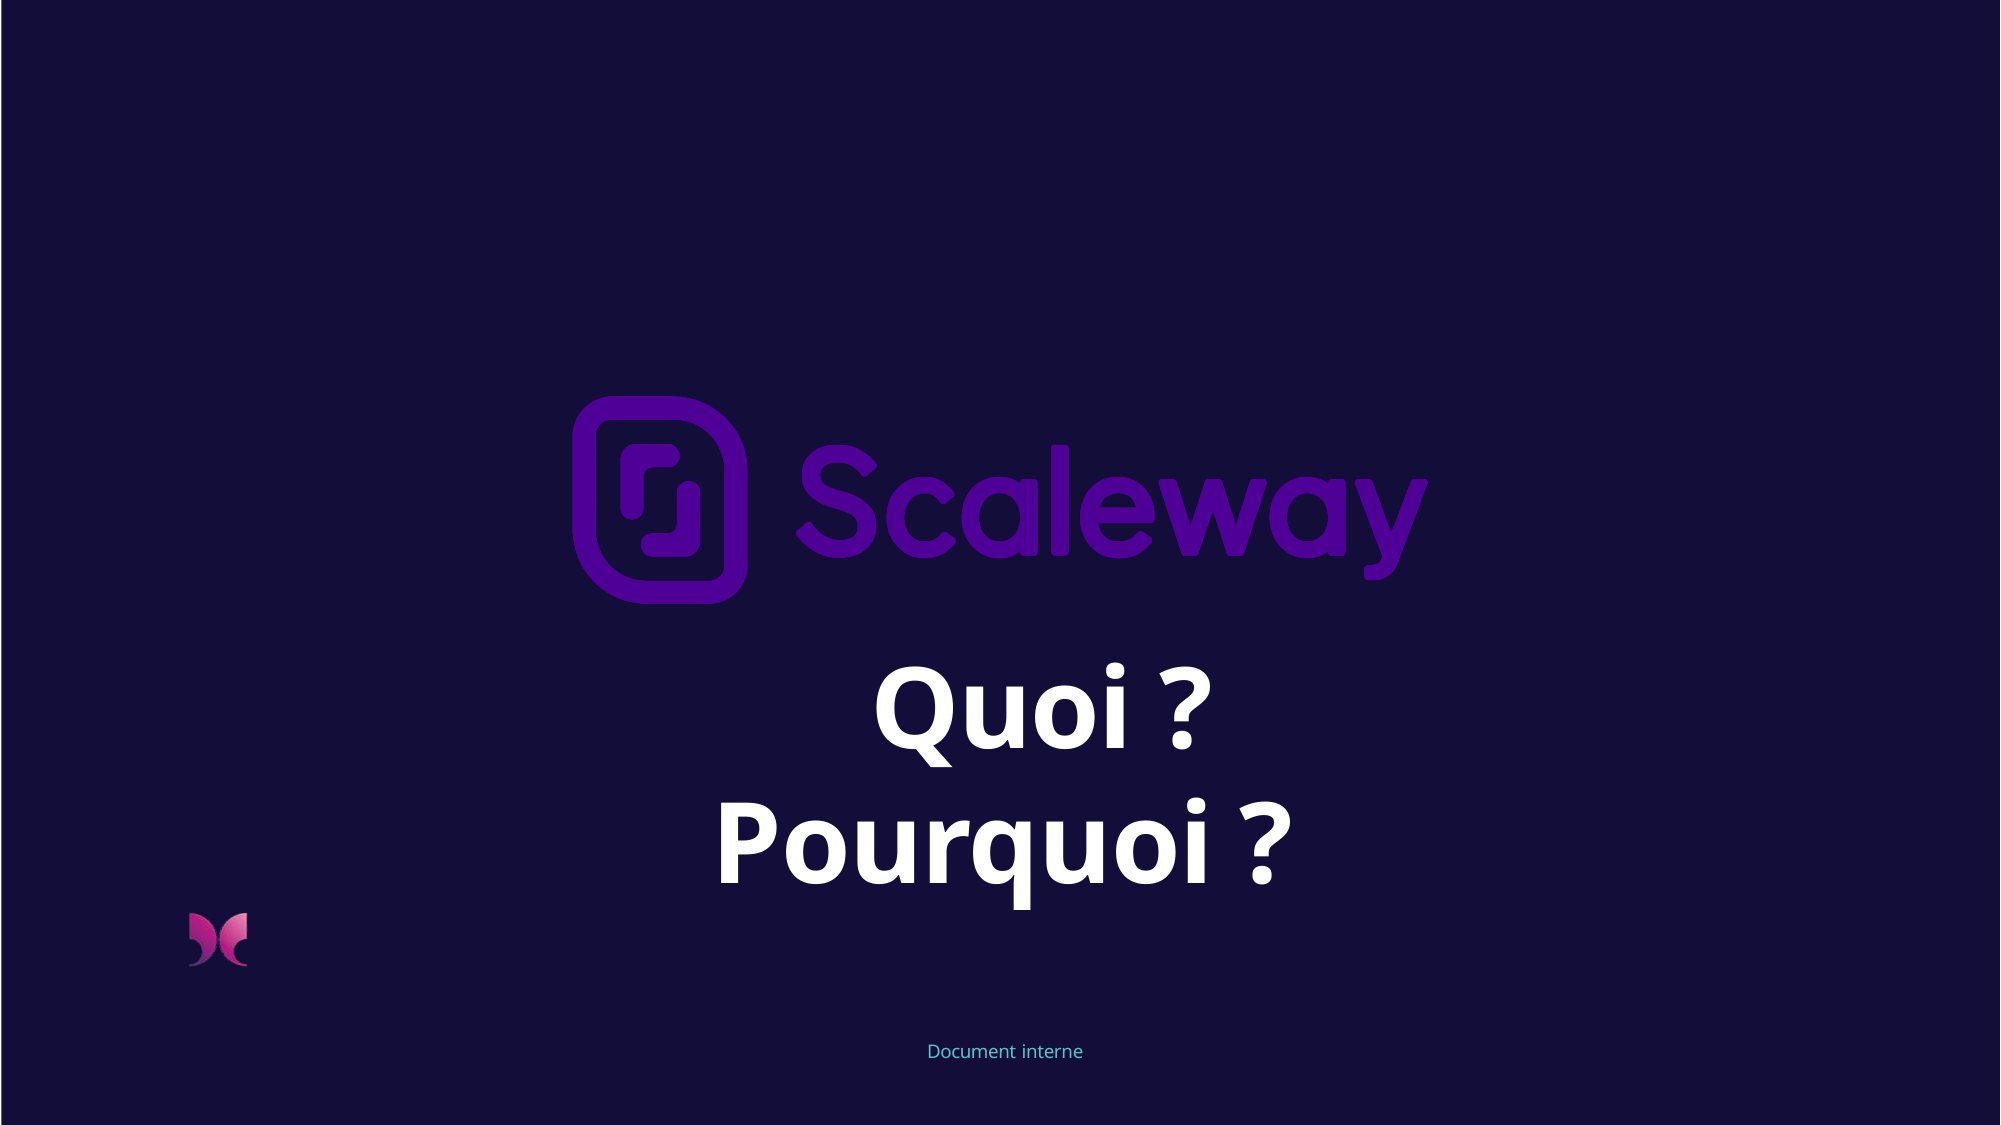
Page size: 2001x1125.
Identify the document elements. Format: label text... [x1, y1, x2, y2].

text_box Quoi ? Pourquoi ? [393, 634, 1688, 1032]
text_box Document interne [924, 1037, 1157, 1063]
picture [572, 396, 1428, 604]
picture [188, 912, 248, 967]
text_box [1, 0, 2000, 1125]
